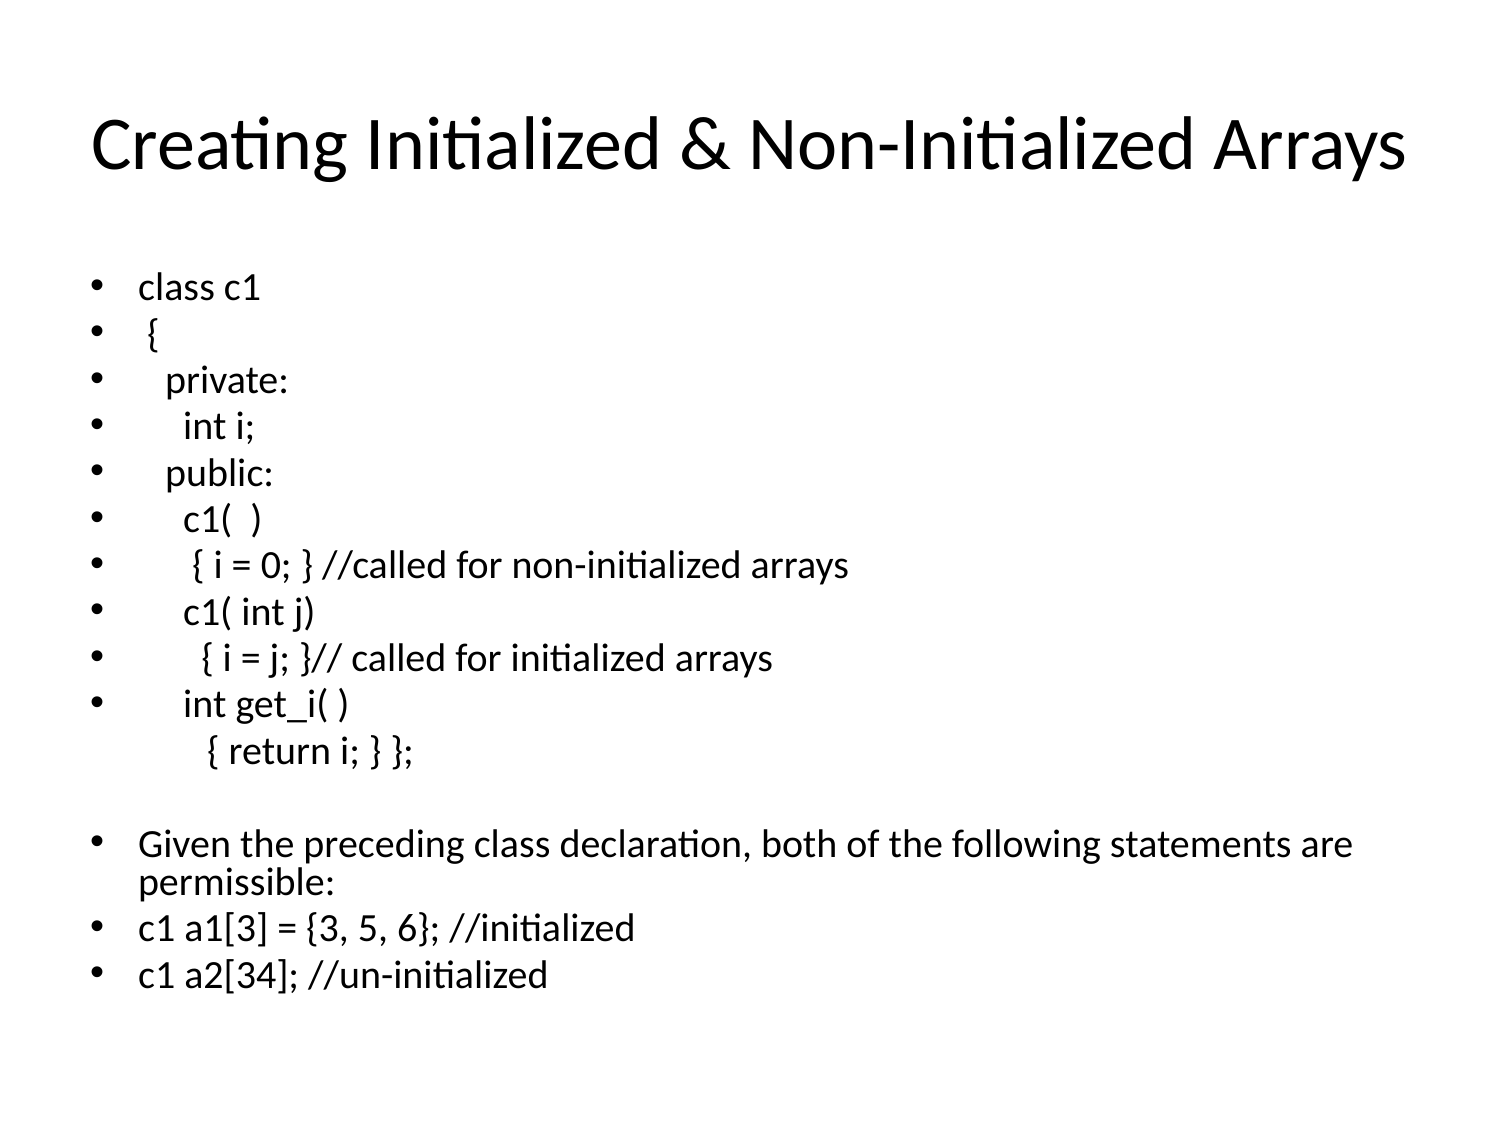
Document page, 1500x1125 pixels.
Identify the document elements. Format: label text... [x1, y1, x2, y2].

title Creating Initialized & Non-Initialized Arrays [75, 45, 1425, 233]
list class c1 { private: int i; public: c1( ) { i = 0; } //called for non-initialized arrays c1( int j) { i = j; }// called for initialized arrays int get_i( ) { return i; } }; Given the preceding class declaration, both of the following statements are permissible: c1 a1[3] = {3, 5, 6}; //initialized c1 a2[34]; //un-initialized [75, 262, 1425, 1005]
